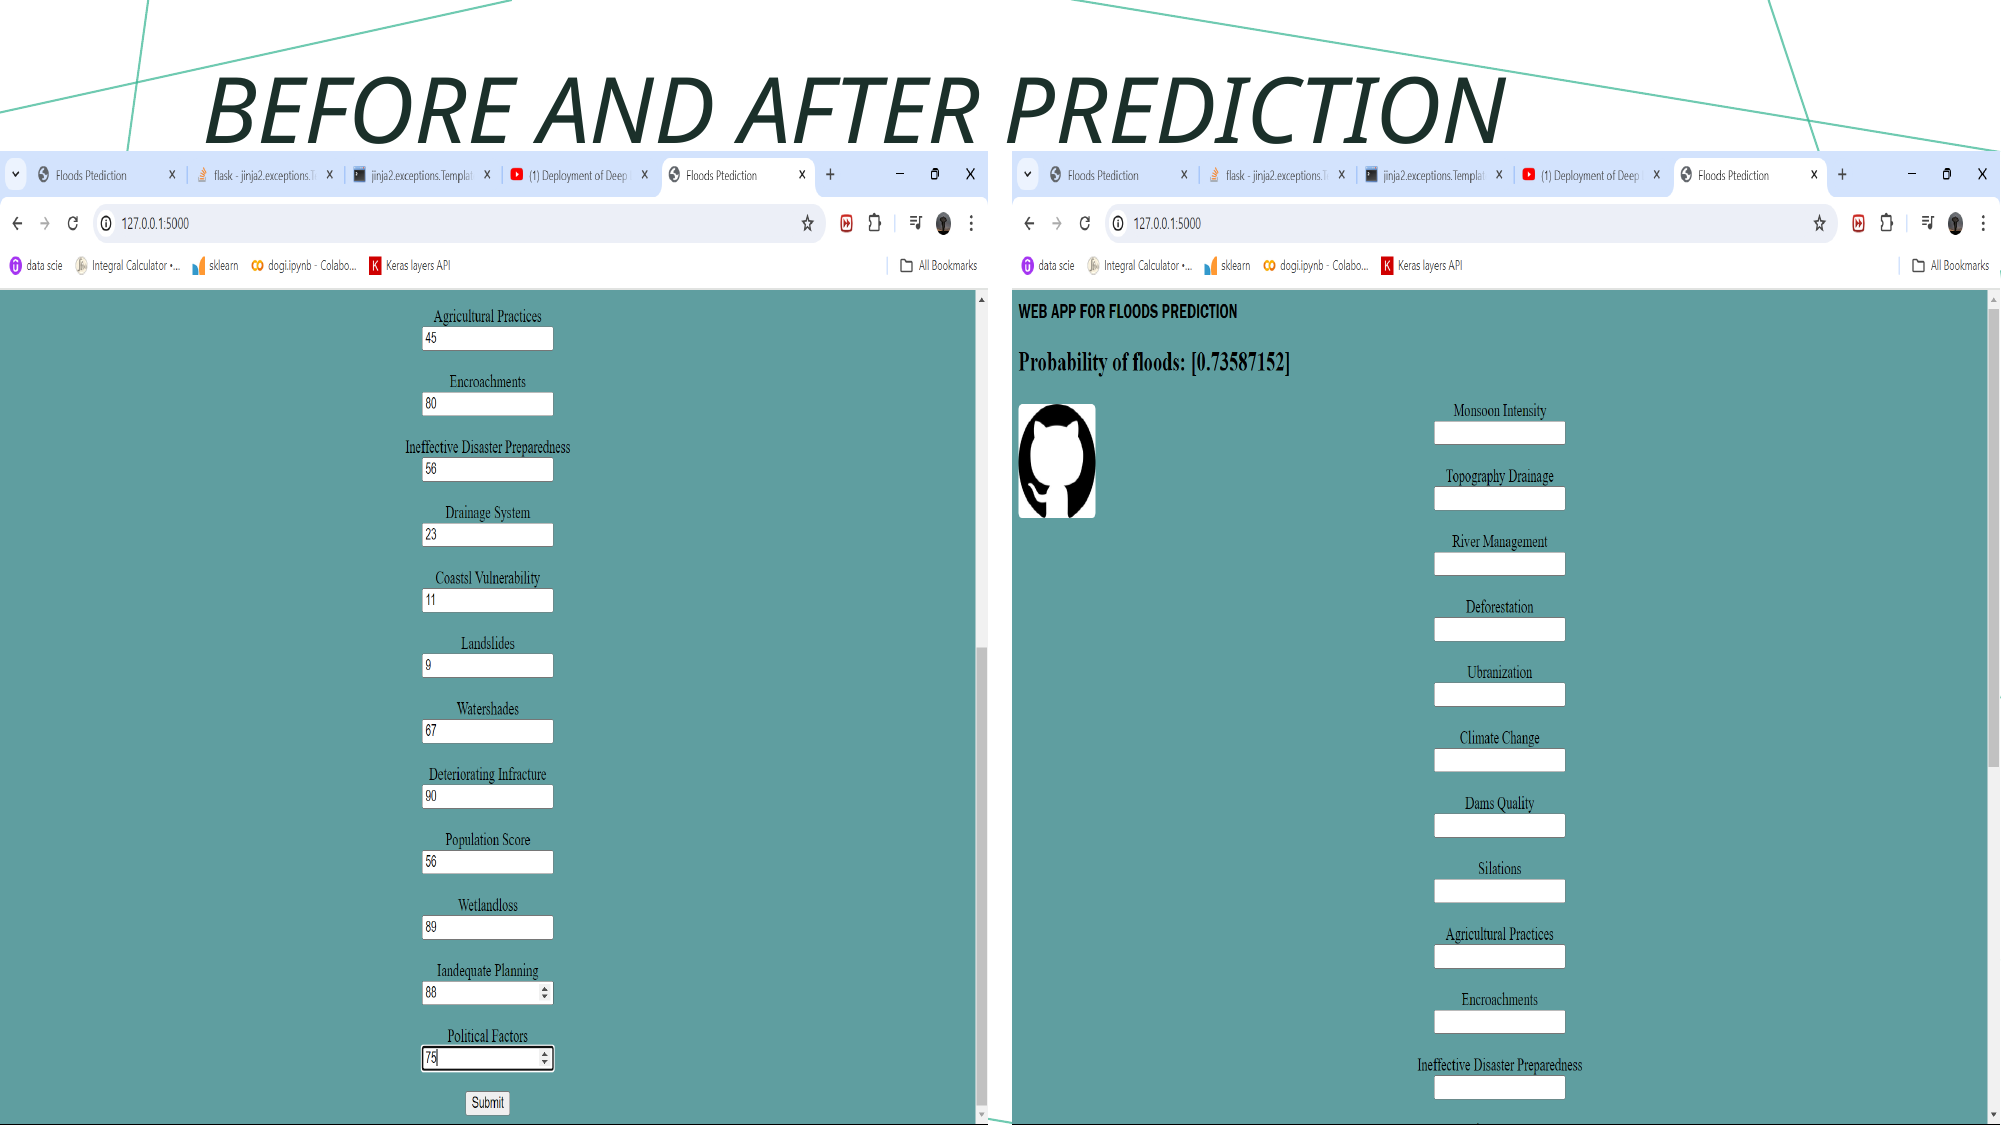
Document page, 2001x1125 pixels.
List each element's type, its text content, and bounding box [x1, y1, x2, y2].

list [1012, 151, 2000, 1125]
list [0, 151, 988, 1125]
title Before and after Prediction [187, 0, 1813, 227]
